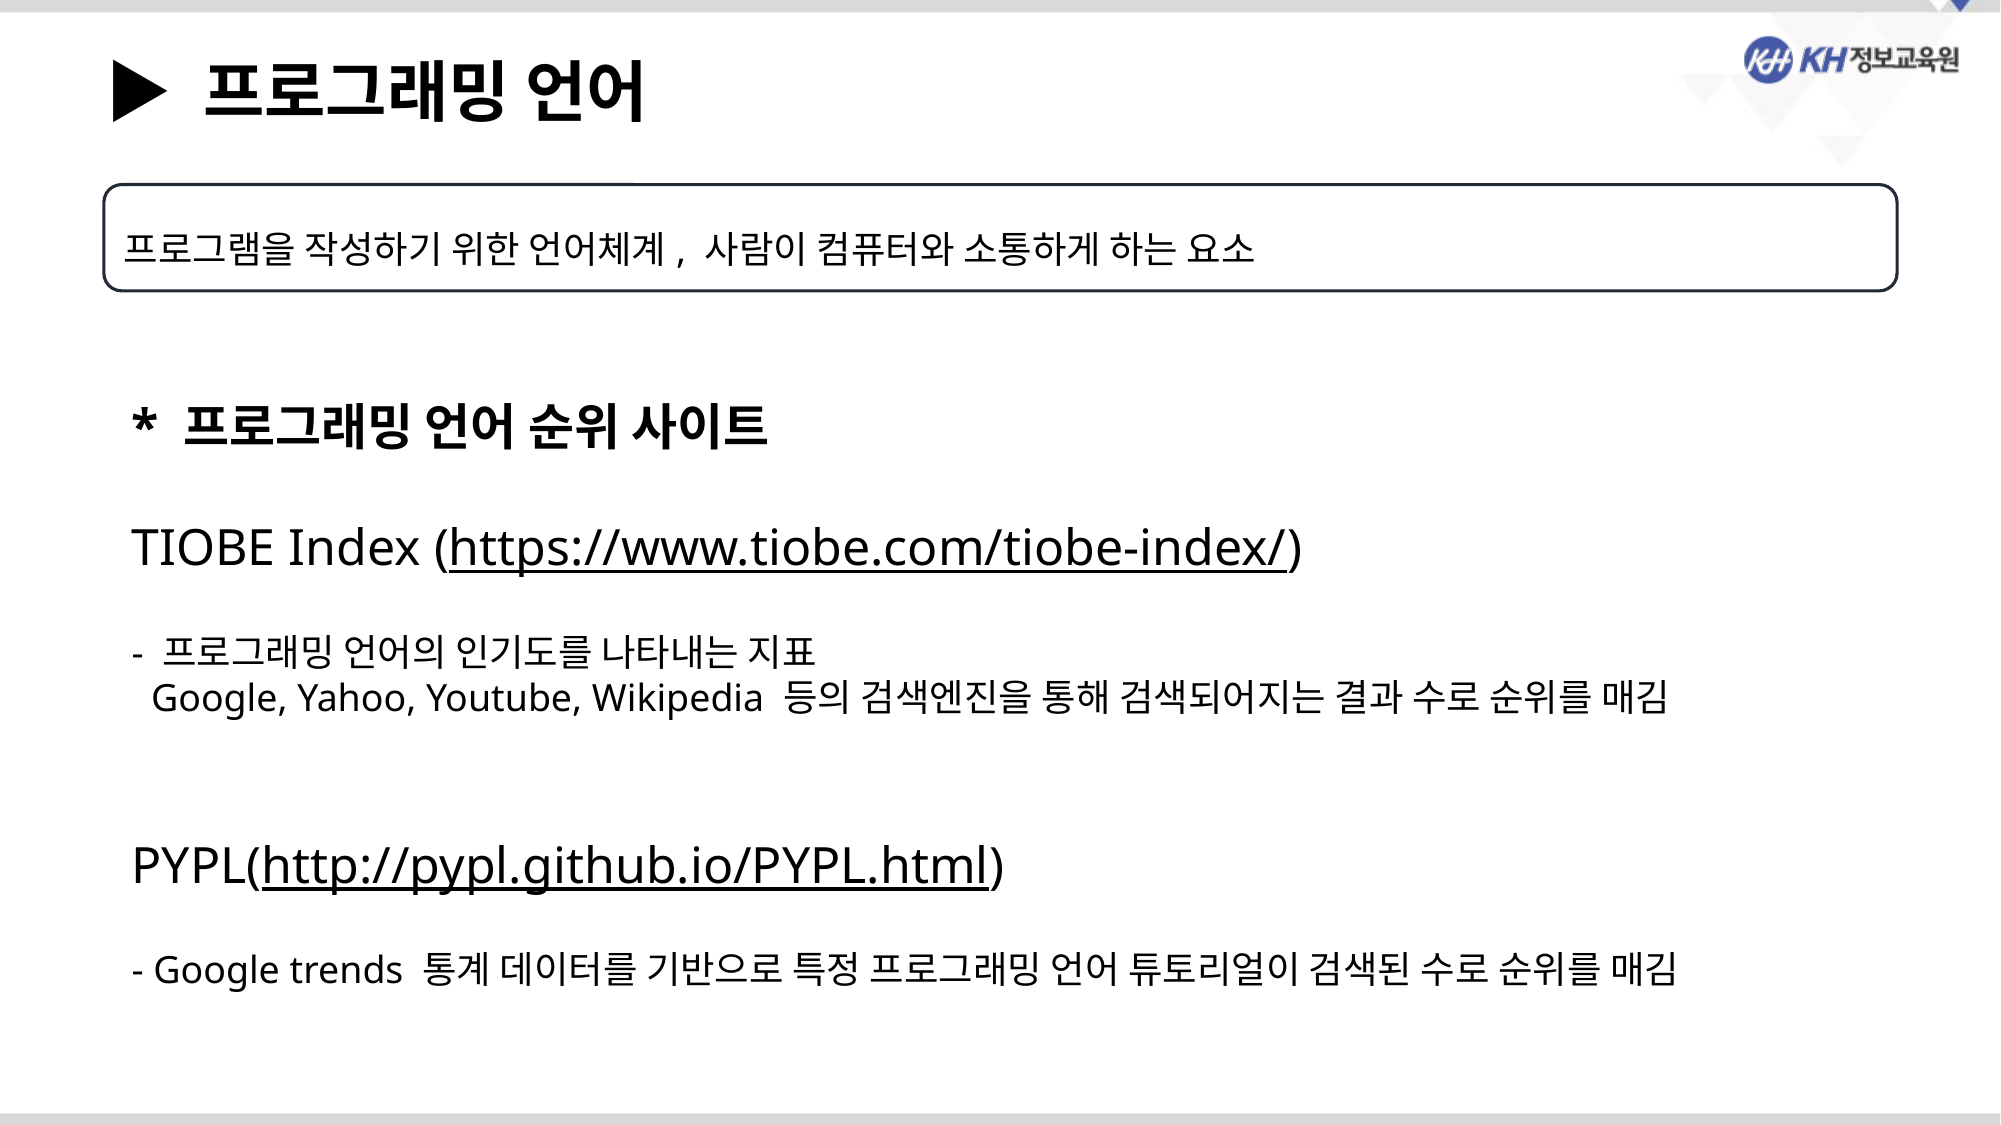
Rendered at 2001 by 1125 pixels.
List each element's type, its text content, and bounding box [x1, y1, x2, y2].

picture [0, 0, 2001, 1113]
text_box * 프로그래밍 언어 순위 사이트 TIOBE Index (https://www.tiobe.com/tiobe-index/) - 프로그래밍 언어의 인기도를 나타내는 지표 Google, Yahoo, Youtube, Wikipedia 등의 검색엔진을 통해 검색되어지는 결과 수로 순위를 매김 [116, 388, 1819, 772]
text_box 프로그램을 작성하기 위한 언어체계, 사람이 컴퓨터와 소통하게 하는 요소 [103, 184, 1898, 291]
text_box PYPL(http://pypl.github.io/PYPL.html) - Google trends 통계 데이터를 기반으로 특정 프로그래밍 언어 튜토리얼이 검색된 수로 순위를 매김 [116, 825, 1878, 999]
text_box ▶ 프로그래밍 언어 [90, 42, 1980, 138]
